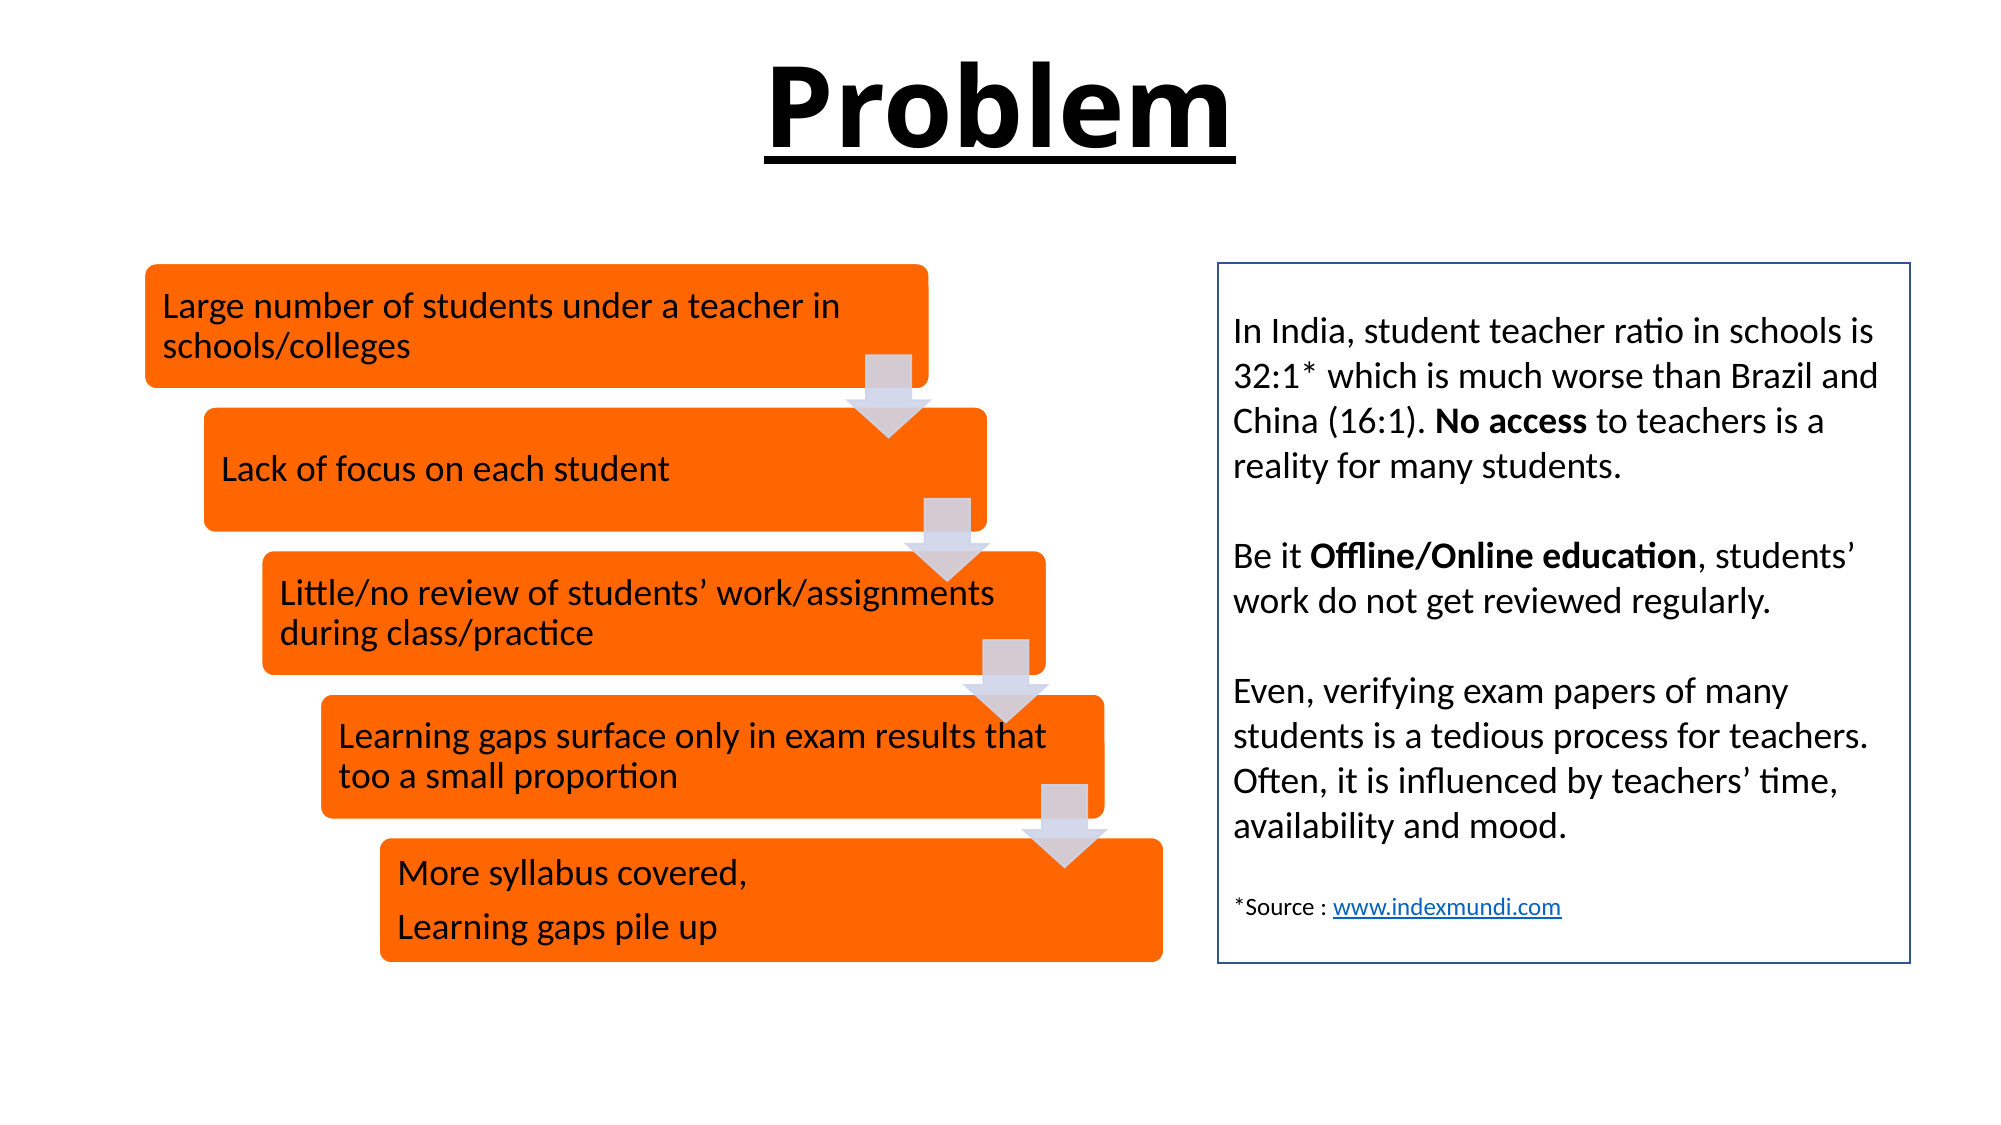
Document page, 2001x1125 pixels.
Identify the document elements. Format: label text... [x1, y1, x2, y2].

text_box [144, 263, 1165, 964]
text_box In India, student teacher ratio in schools is 32:1* which is much worse than Brazil and China (16:1). No access to teachers is a reality for many students. Be it Offline/Online education, students’ work do not get reviewed regularly. Even, verifying exam papers of many students is a tedious process for teachers. Often, it is influenced by teachers’ time, availability and mood. *Source : www.indexmundi.com [1217, 262, 1911, 964]
text_box Problem [78, 27, 1922, 178]
